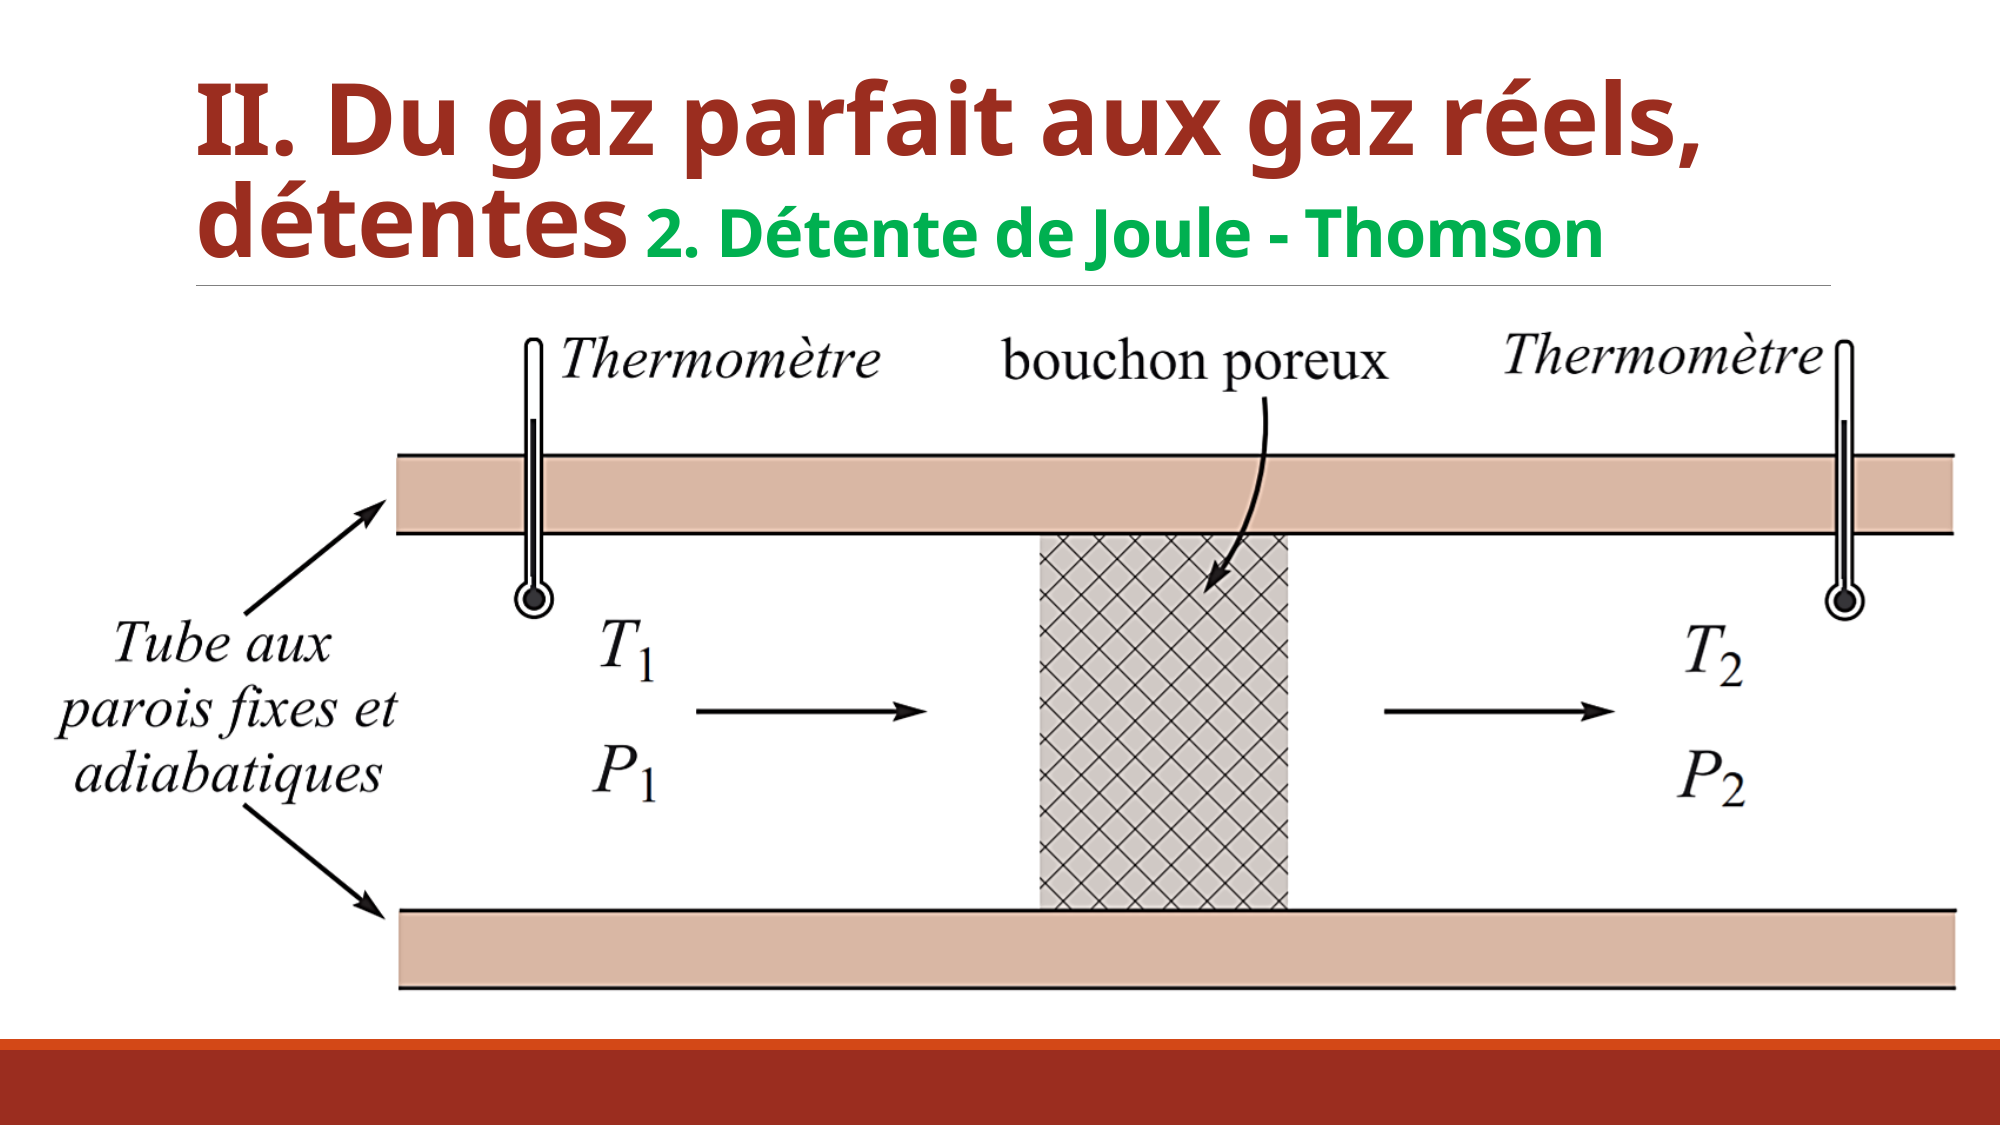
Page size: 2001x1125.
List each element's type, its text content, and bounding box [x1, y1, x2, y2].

picture [49, 326, 1961, 996]
text_box II. Du gaz parfait aux gaz réels, détentes 2. Détente de Joule - Thomson [179, 46, 1830, 285]
